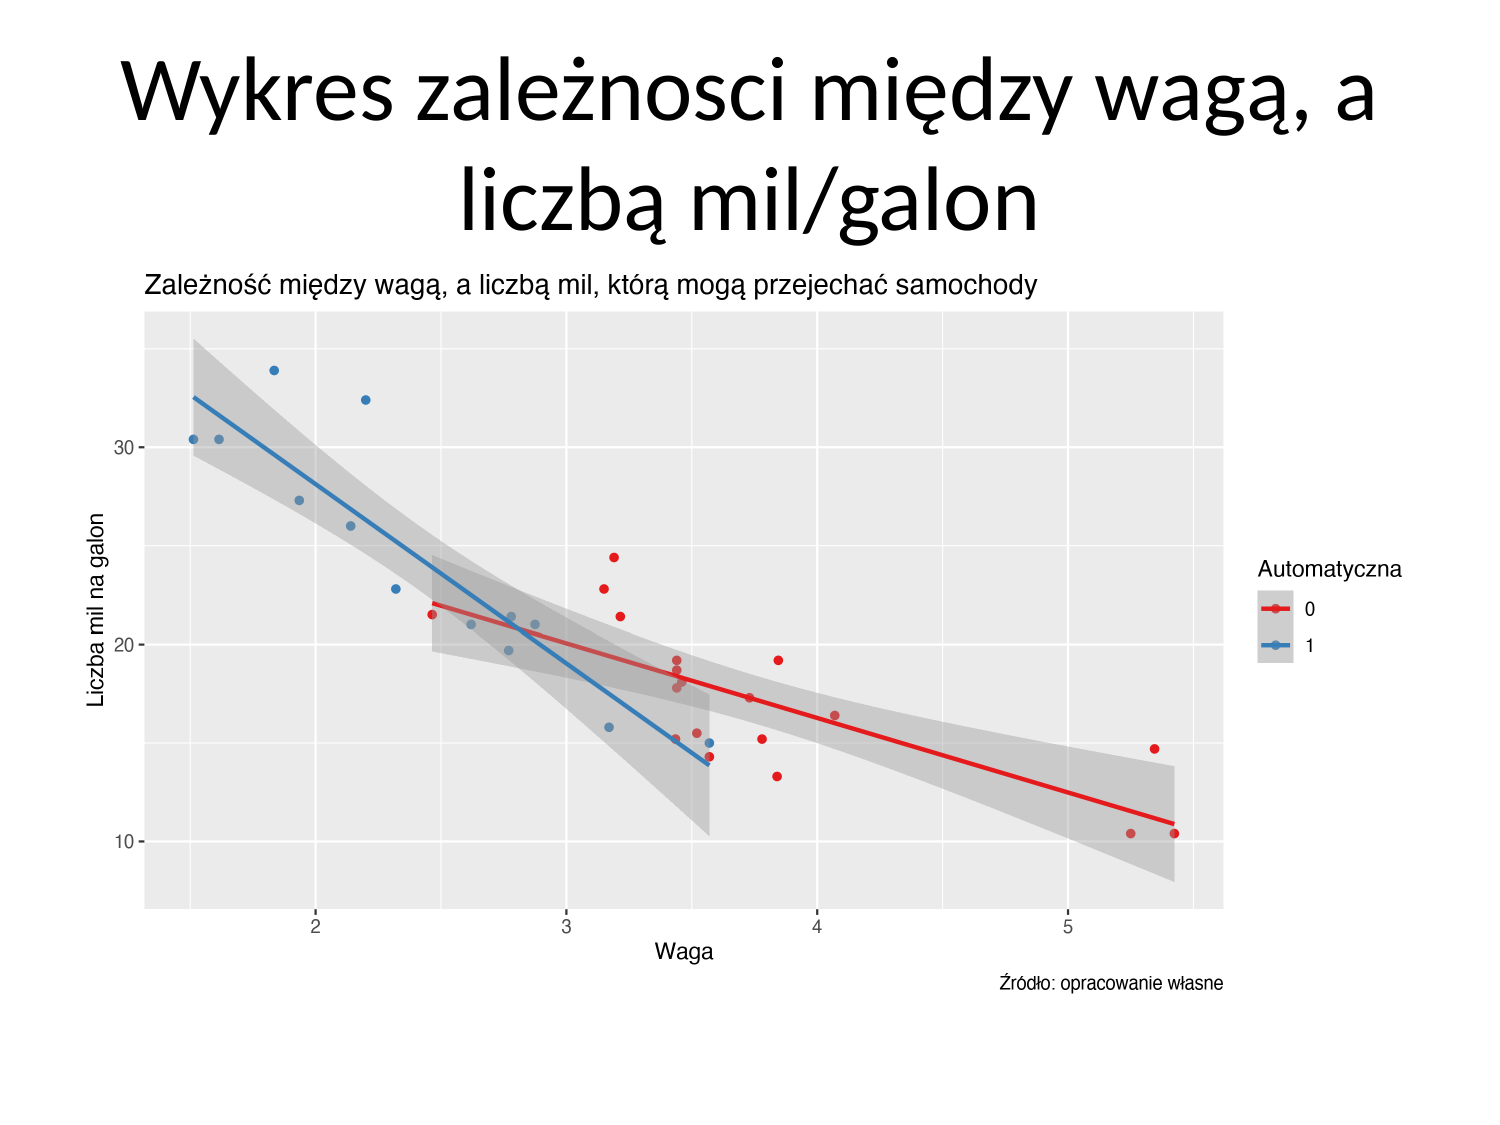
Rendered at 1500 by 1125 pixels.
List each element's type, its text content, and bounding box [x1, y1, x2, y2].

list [74, 262, 1426, 1006]
title Wykres zależnosci między wagą, a liczbą mil/galon [75, 45, 1425, 233]
